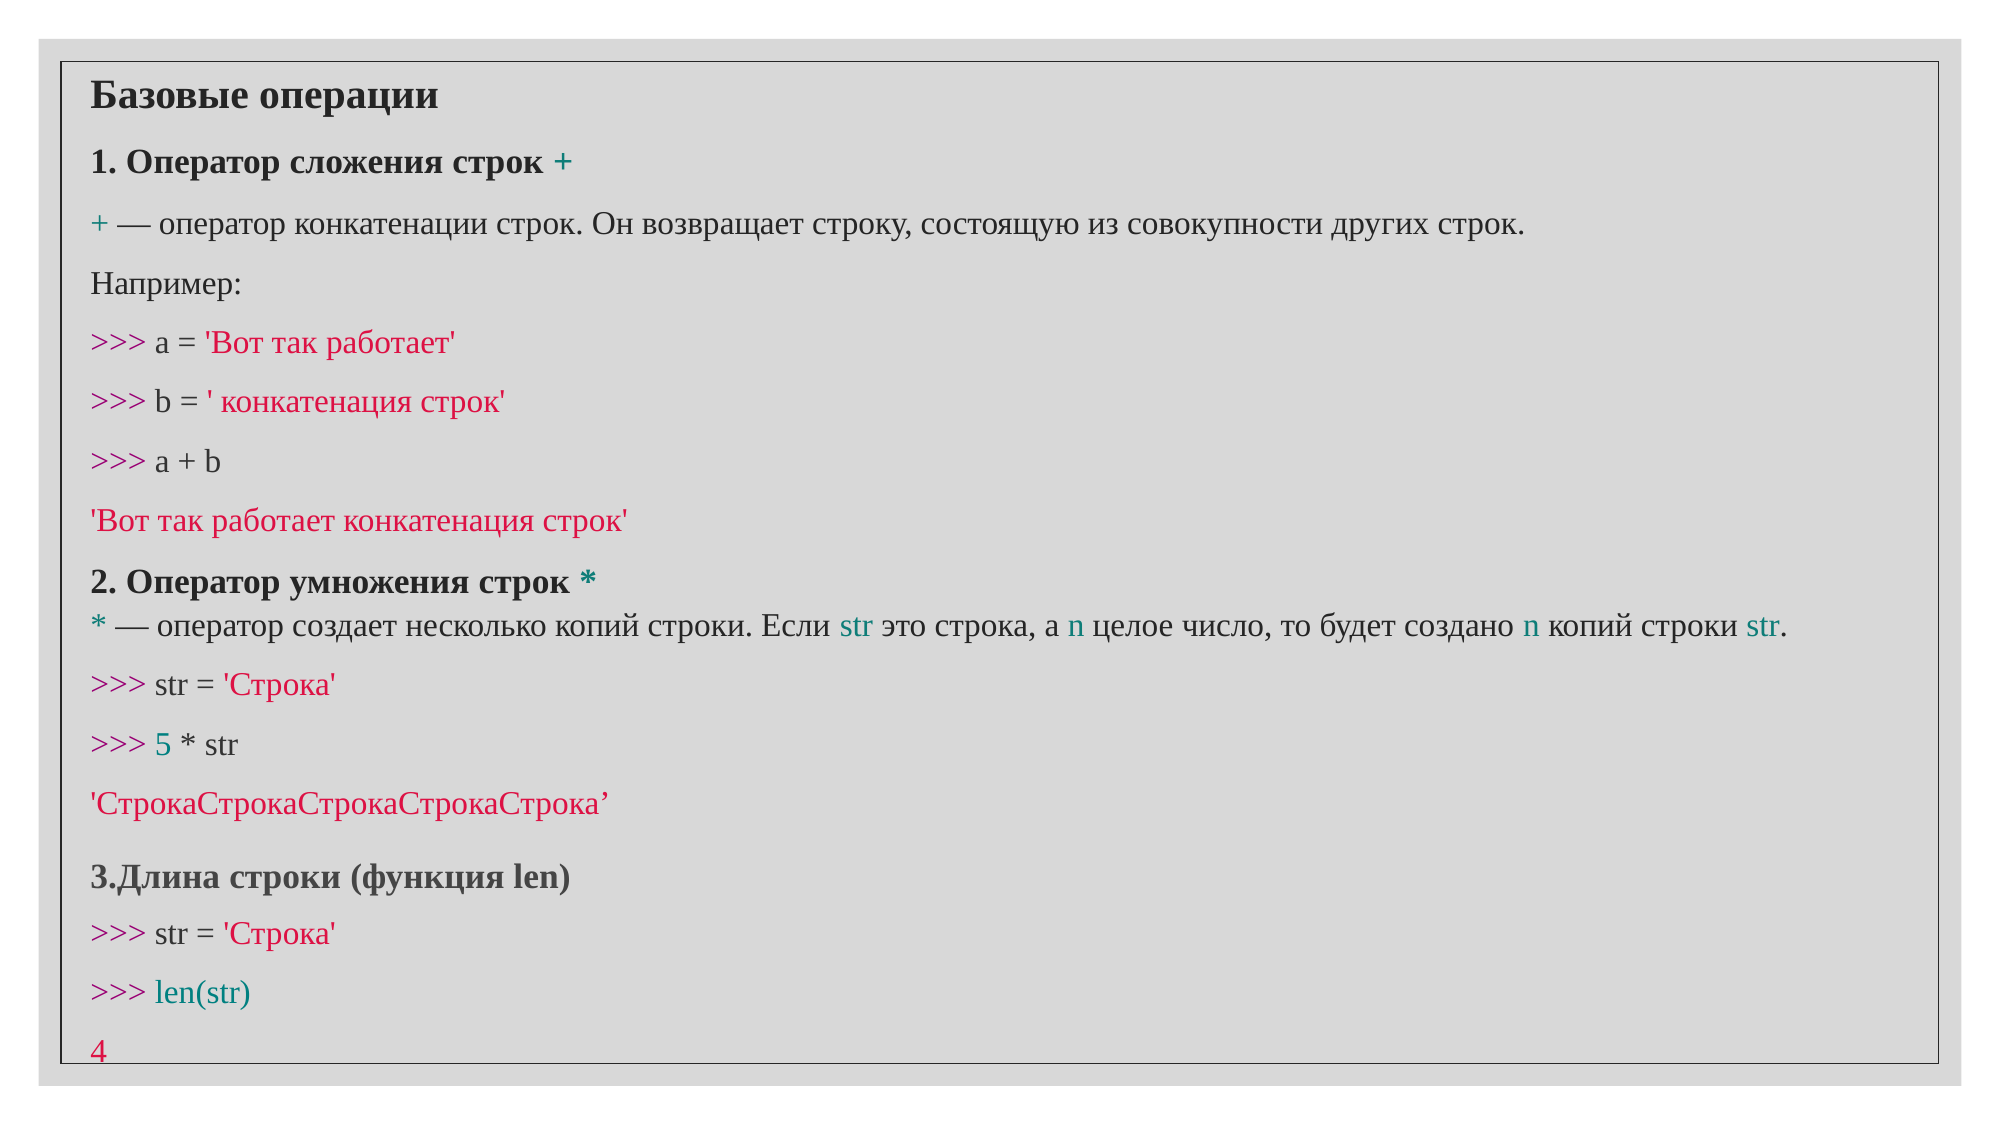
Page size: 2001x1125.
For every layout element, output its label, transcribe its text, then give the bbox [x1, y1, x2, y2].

text_box Базовые операции 1. Оператор сложения строк + + — оператор конкатенации строк. Он возвращает строку, состоящую из совокупности других строк. Например: >>> a = 'Вот так работает' >>> b = ' конкатенация строк' >>> a + b 'Вот так работает конкатенация строк' 2. Оператор умножения строк * * — оператор создает несколько копий строки. Если str это строка, а n целое число, то будет создано n копий строки str. >>> str = 'Строка' >>> 5 * str 'СтрокаСтрокаСтрокаСтрокаСтрока’ 3.Длина строки (функция len) >>> str = 'Строка' >>> len(str) 4 [75, 34, 1968, 1125]
